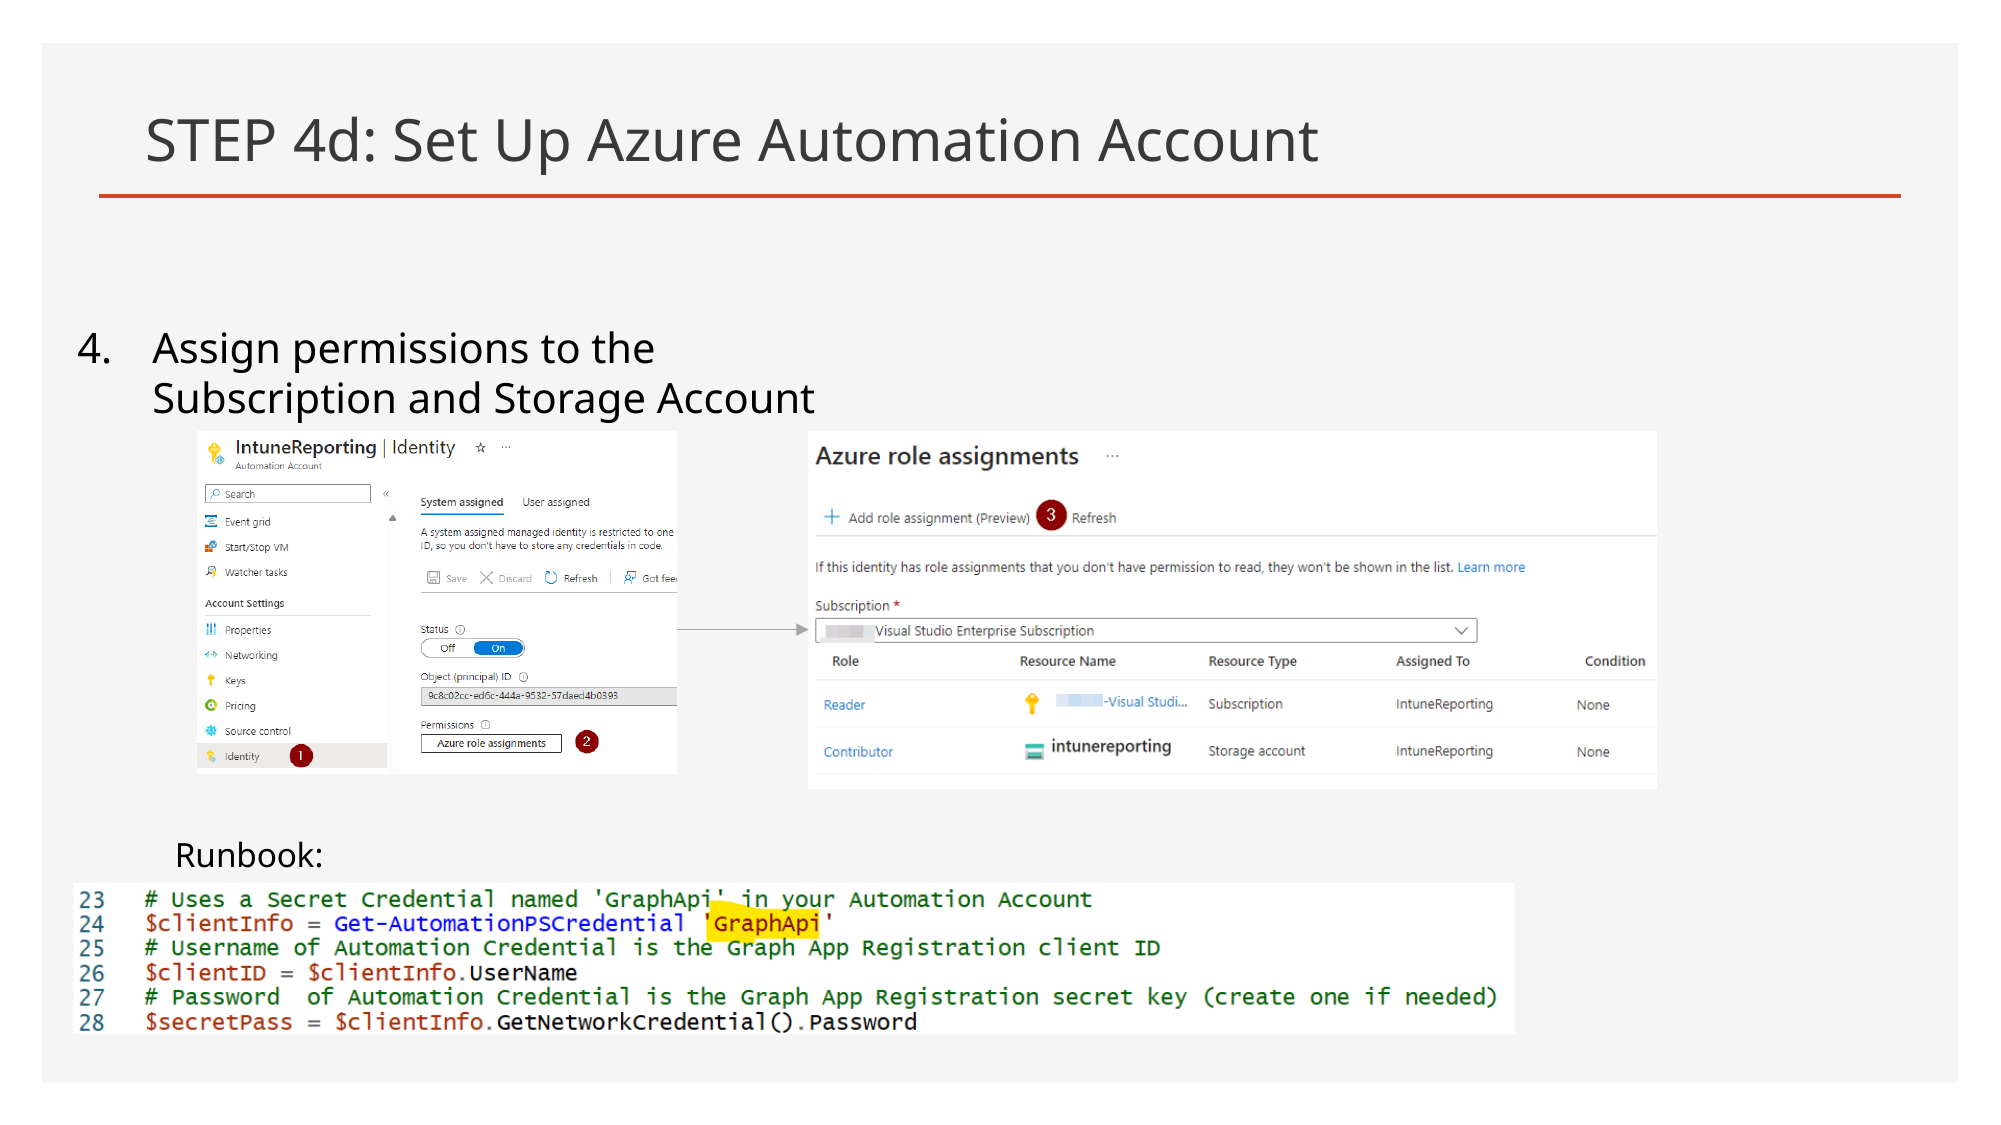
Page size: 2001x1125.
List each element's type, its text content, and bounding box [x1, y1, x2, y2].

picture [73, 883, 1515, 1034]
text_box Assign permissions to the Subscription and Storage Account [77, 321, 836, 422]
text_box Runbook: [174, 834, 933, 875]
picture [197, 431, 677, 774]
picture [808, 431, 1657, 789]
title STEP 4d: Set Up Azure Automation Account [130, 89, 1939, 181]
